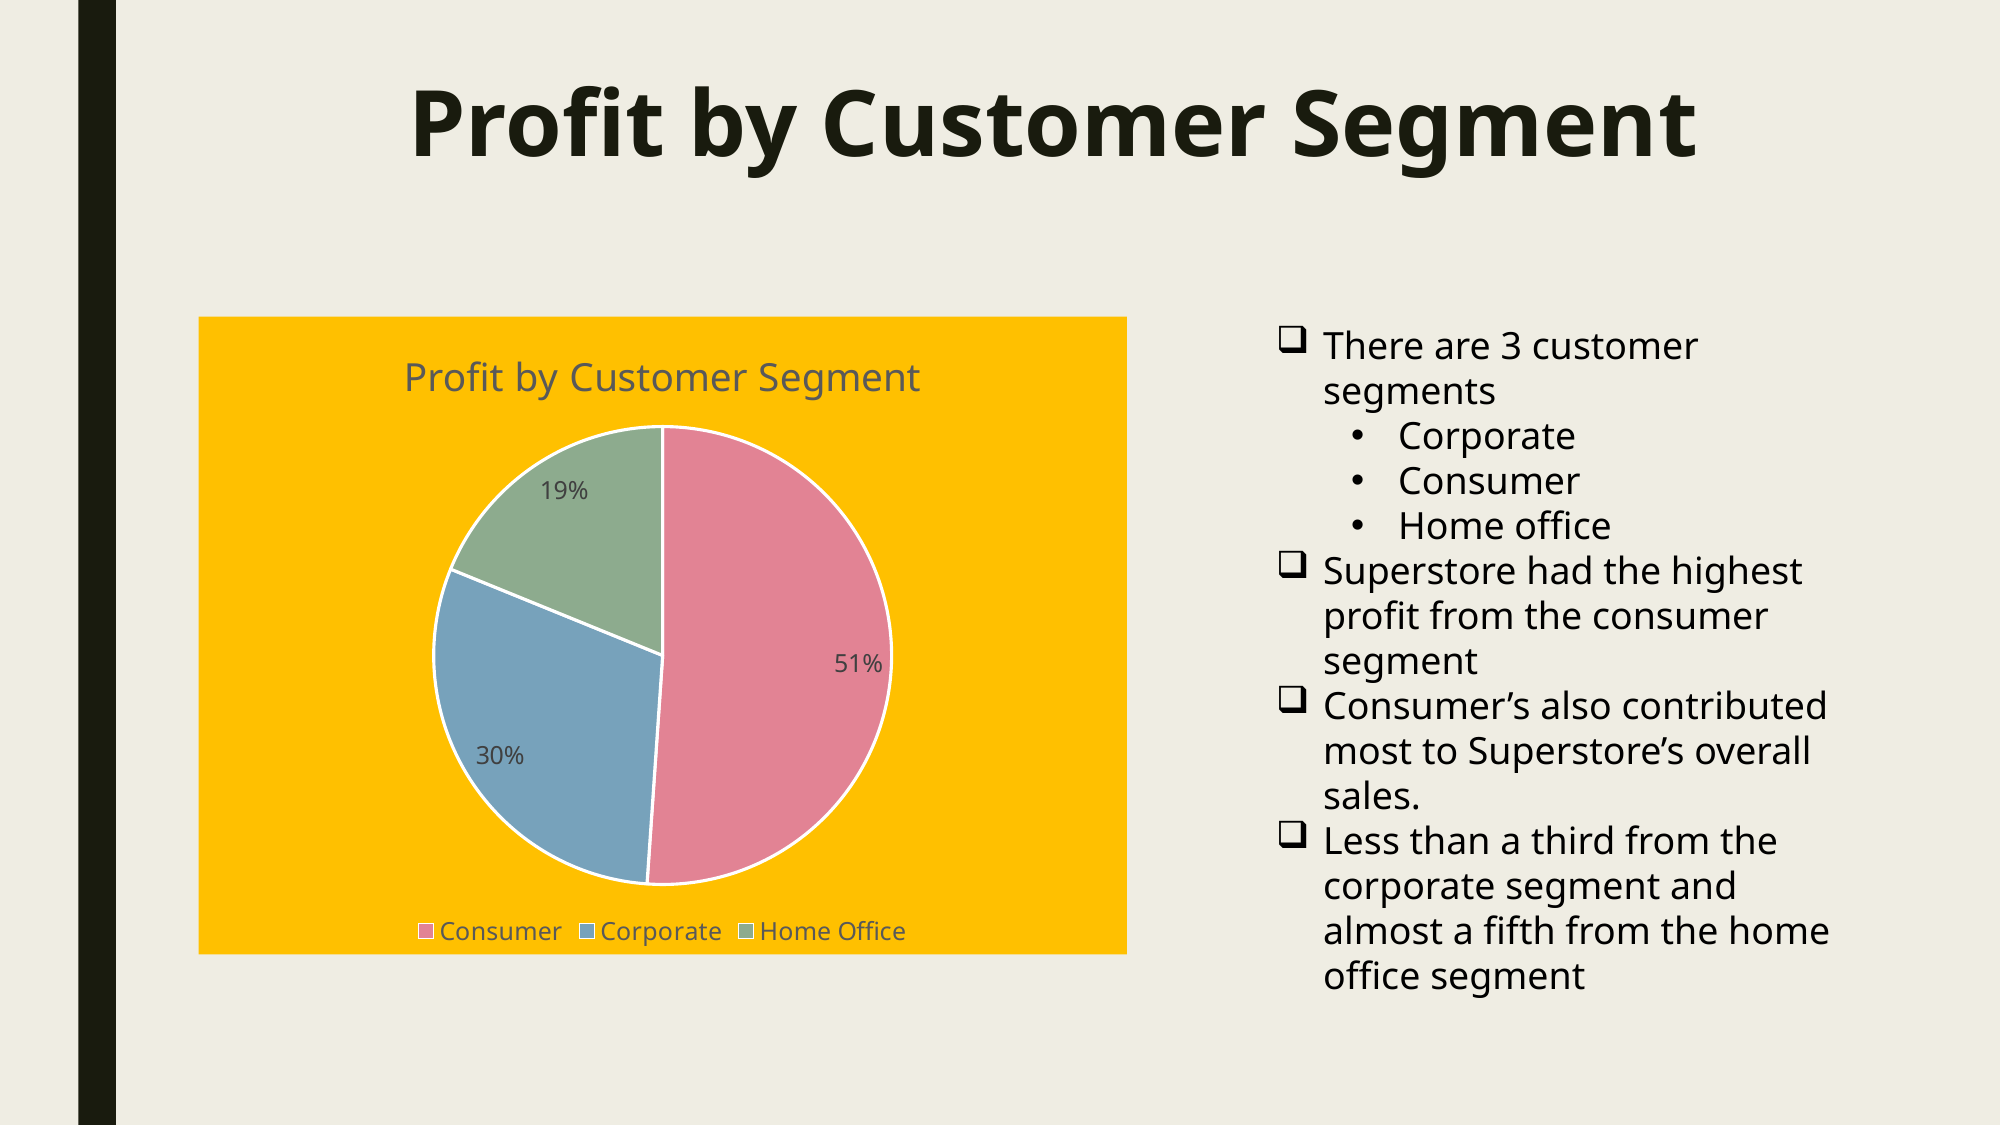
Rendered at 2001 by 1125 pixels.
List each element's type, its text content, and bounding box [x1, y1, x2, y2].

chart [198, 316, 1127, 955]
text_box There are 3 customer segments Corporate Consumer Home office Superstore had the highest profit from the consumer segment Consumer’s also contributed most to Superstore’s overall sales. Less than a third from the corporate segment and almost a fifth from the home office segment [1261, 314, 1852, 1005]
title Profit by Customer Segment [393, 70, 1969, 315]
